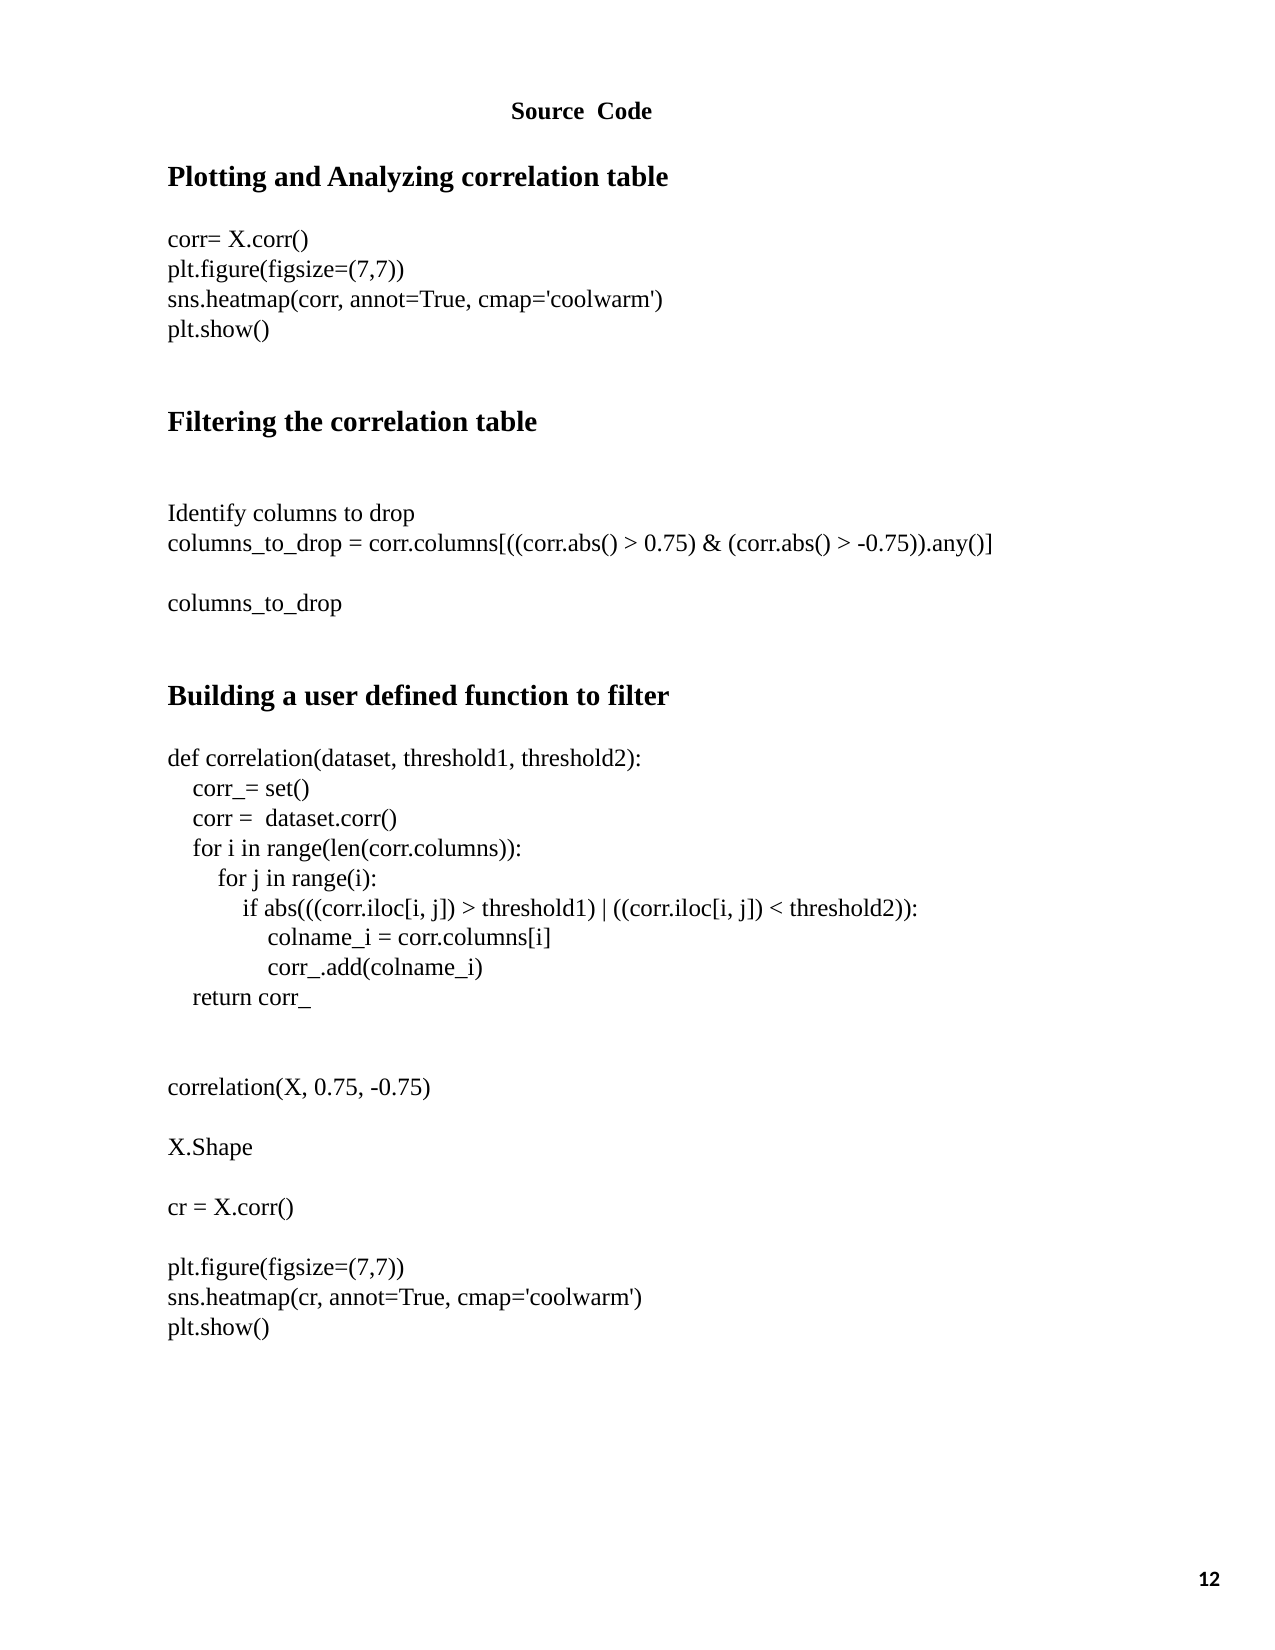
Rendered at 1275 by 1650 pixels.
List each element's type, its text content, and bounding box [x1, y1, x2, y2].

text_box Plotting and Analyzing correlation table corr= X.corr() plt.figure(figsize=(7,7)) sns.heatmap(corr, annot=True, cmap='coolwarm') plt.show() Filtering the correlation table Identify columns to drop columns_to_drop = corr.columns[((corr.abs() > 0.75) & (corr.abs() > -0.75)).any()] columns_to_drop Building a user defined function to filter def correlation(dataset, threshold1, threshold2): corr_= set() corr = dataset.corr() for i in range(len(corr.columns)): for j in range(i): if abs(((corr.iloc[i, j]) > threshold1) | ((corr.iloc[i, j]) < threshold2)): colname_i = corr.columns[i] corr_.add(colname_i) return corr_ correlation(X, 0.75, -0.75) X.Shape cr = X.corr() plt.figure(figsize=(7,7)) sns.heatmap(cr, annot=True, cmap='coolwarm') plt.show() [153, 149, 1213, 1408]
text_box Source Code [496, 87, 668, 133]
text_box 12 [1183, 1557, 1236, 1598]
